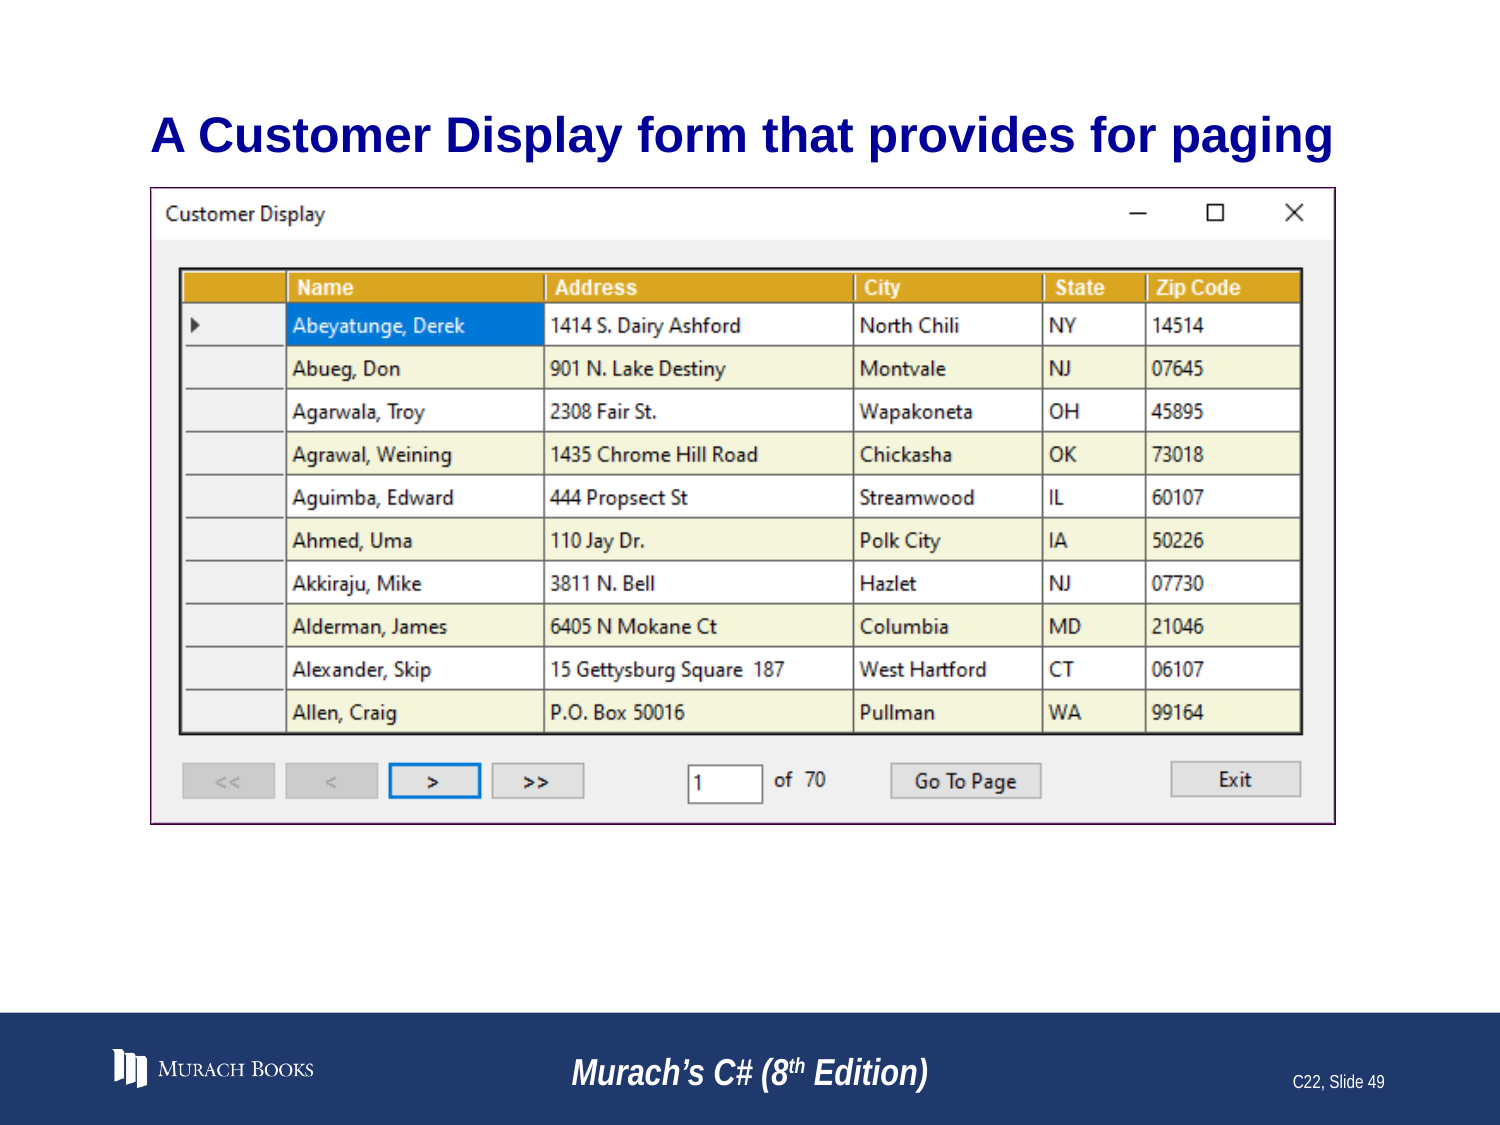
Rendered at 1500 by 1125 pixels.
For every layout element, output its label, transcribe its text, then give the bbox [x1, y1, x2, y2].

title A Customer Display form that provides for paging [150, 102, 1350, 164]
slide_number Murach’s C# (8th Edition) [450, 1025, 1050, 1100]
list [149, 187, 1336, 826]
footer [12, 1025, 450, 1100]
slide_number C22, Slide 49 [1087, 1025, 1400, 1100]
